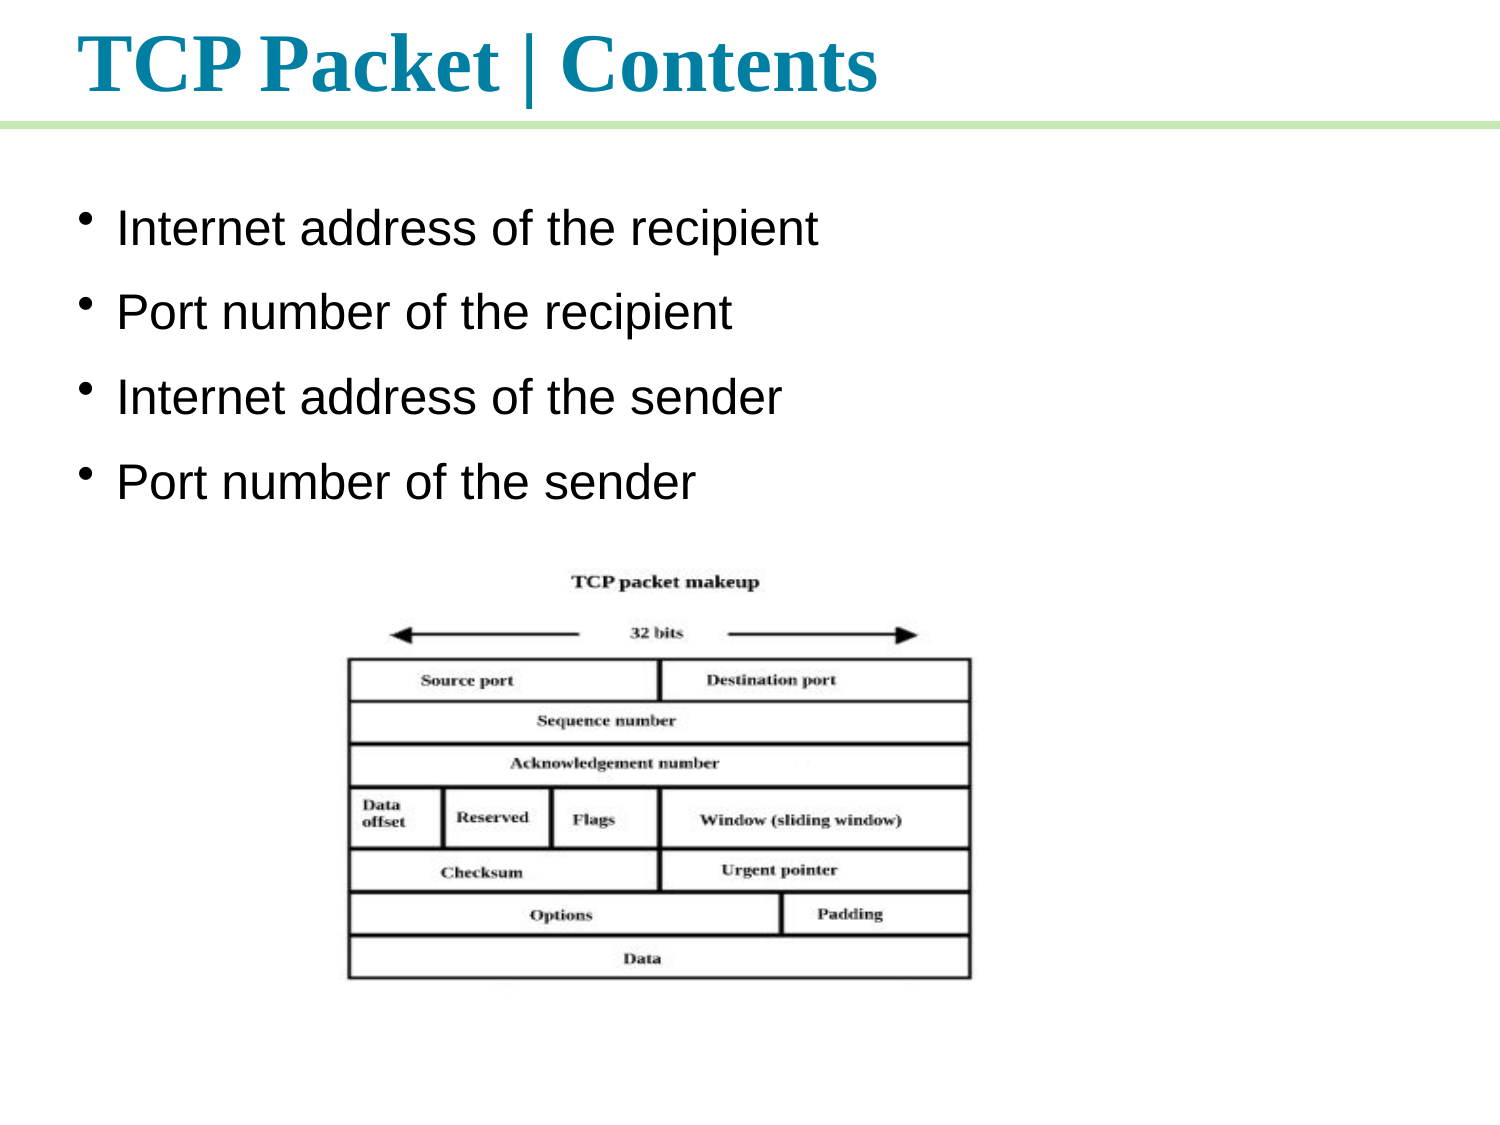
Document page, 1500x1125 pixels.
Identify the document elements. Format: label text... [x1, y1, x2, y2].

picture [249, 531, 1070, 1001]
text_box Internet address of the recipient Port number of the recipient Internet address of the sender Port number of the sender [62, 187, 1388, 518]
text_box TCP Packet | Contents [62, 1, 1288, 116]
